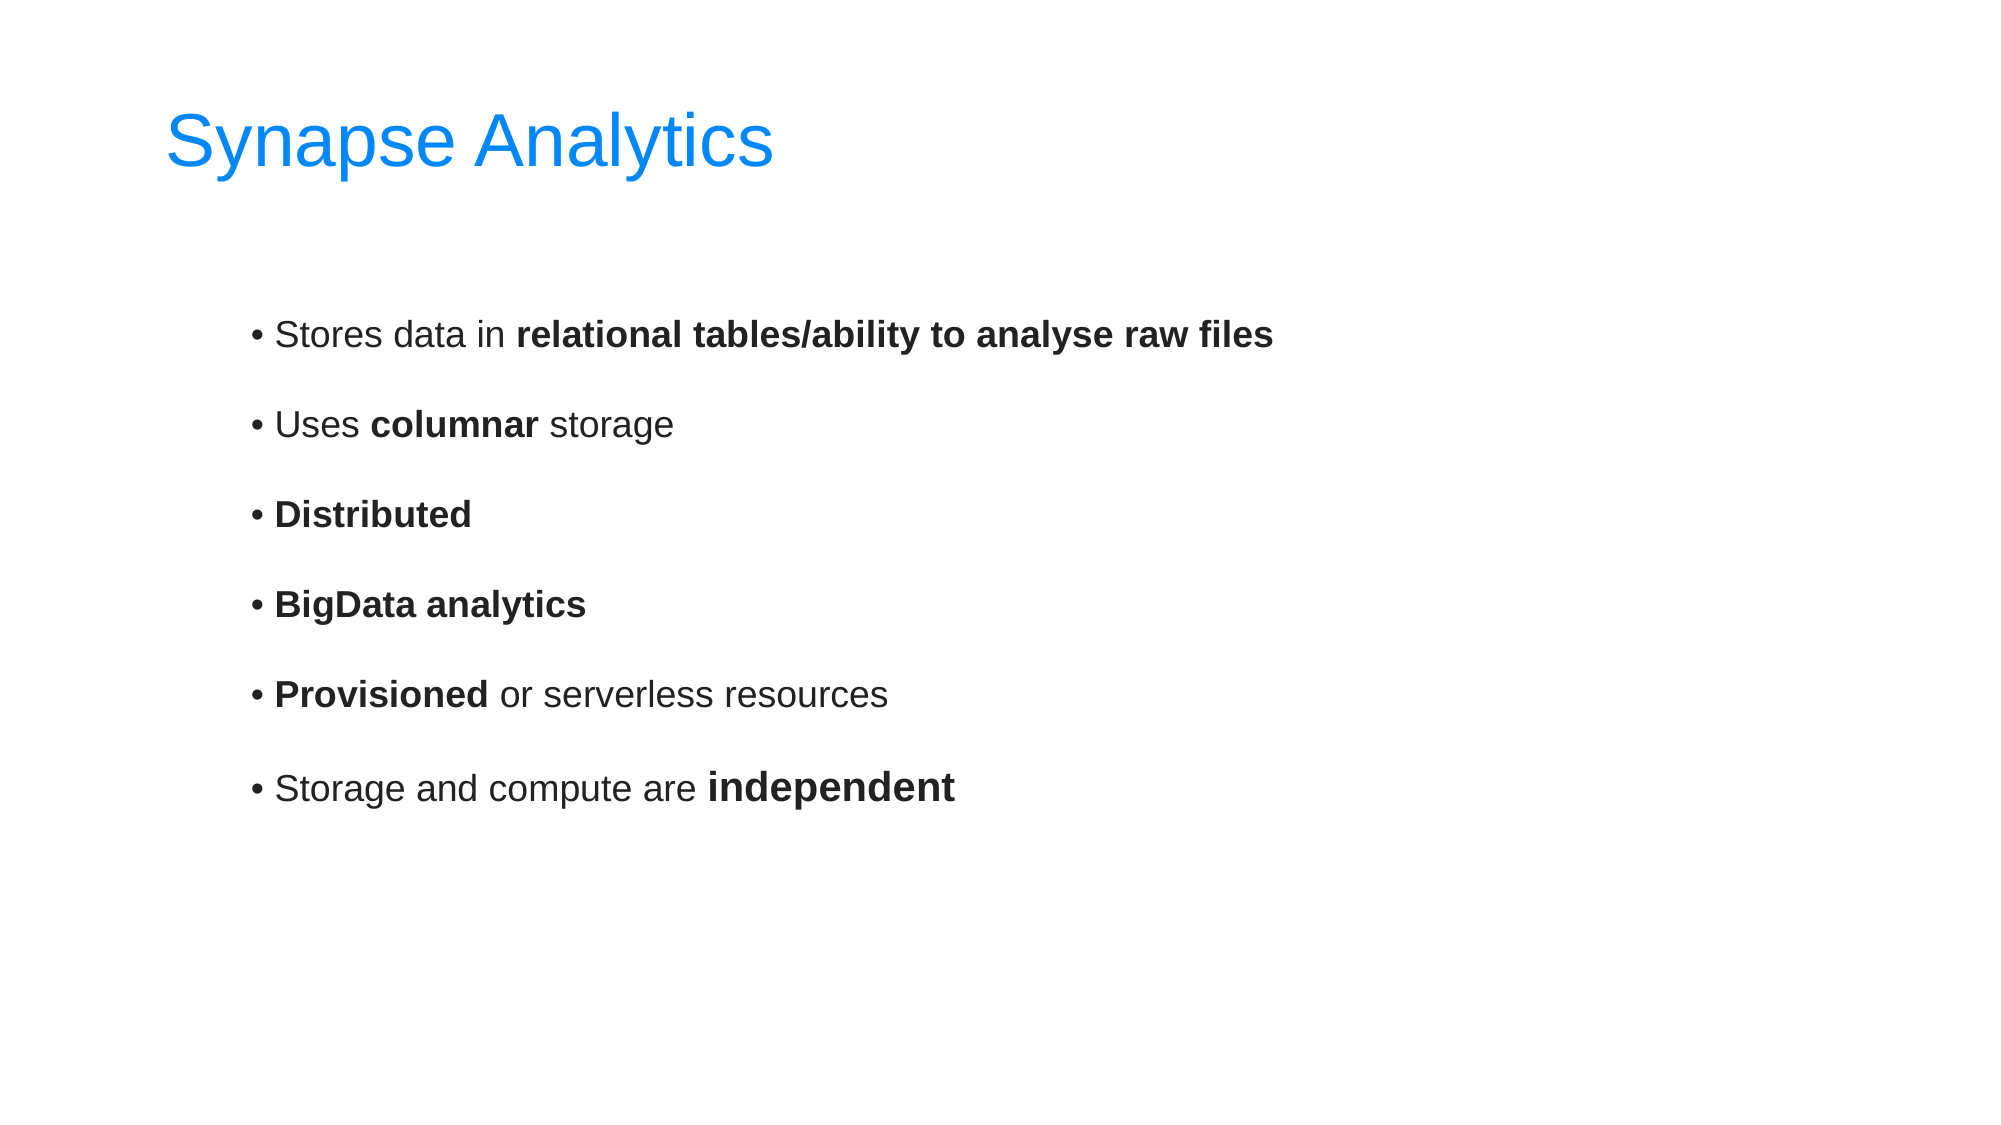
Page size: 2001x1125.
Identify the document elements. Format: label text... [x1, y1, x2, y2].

text_box Synapse Analytics [150, 84, 1418, 190]
text_box • Stores data in relational tables/ability to analyse raw files • Uses columnar storage • Distributed • BigData analytics • Provisioned or serverless resources • Storage and compute are independent [235, 302, 1659, 818]
